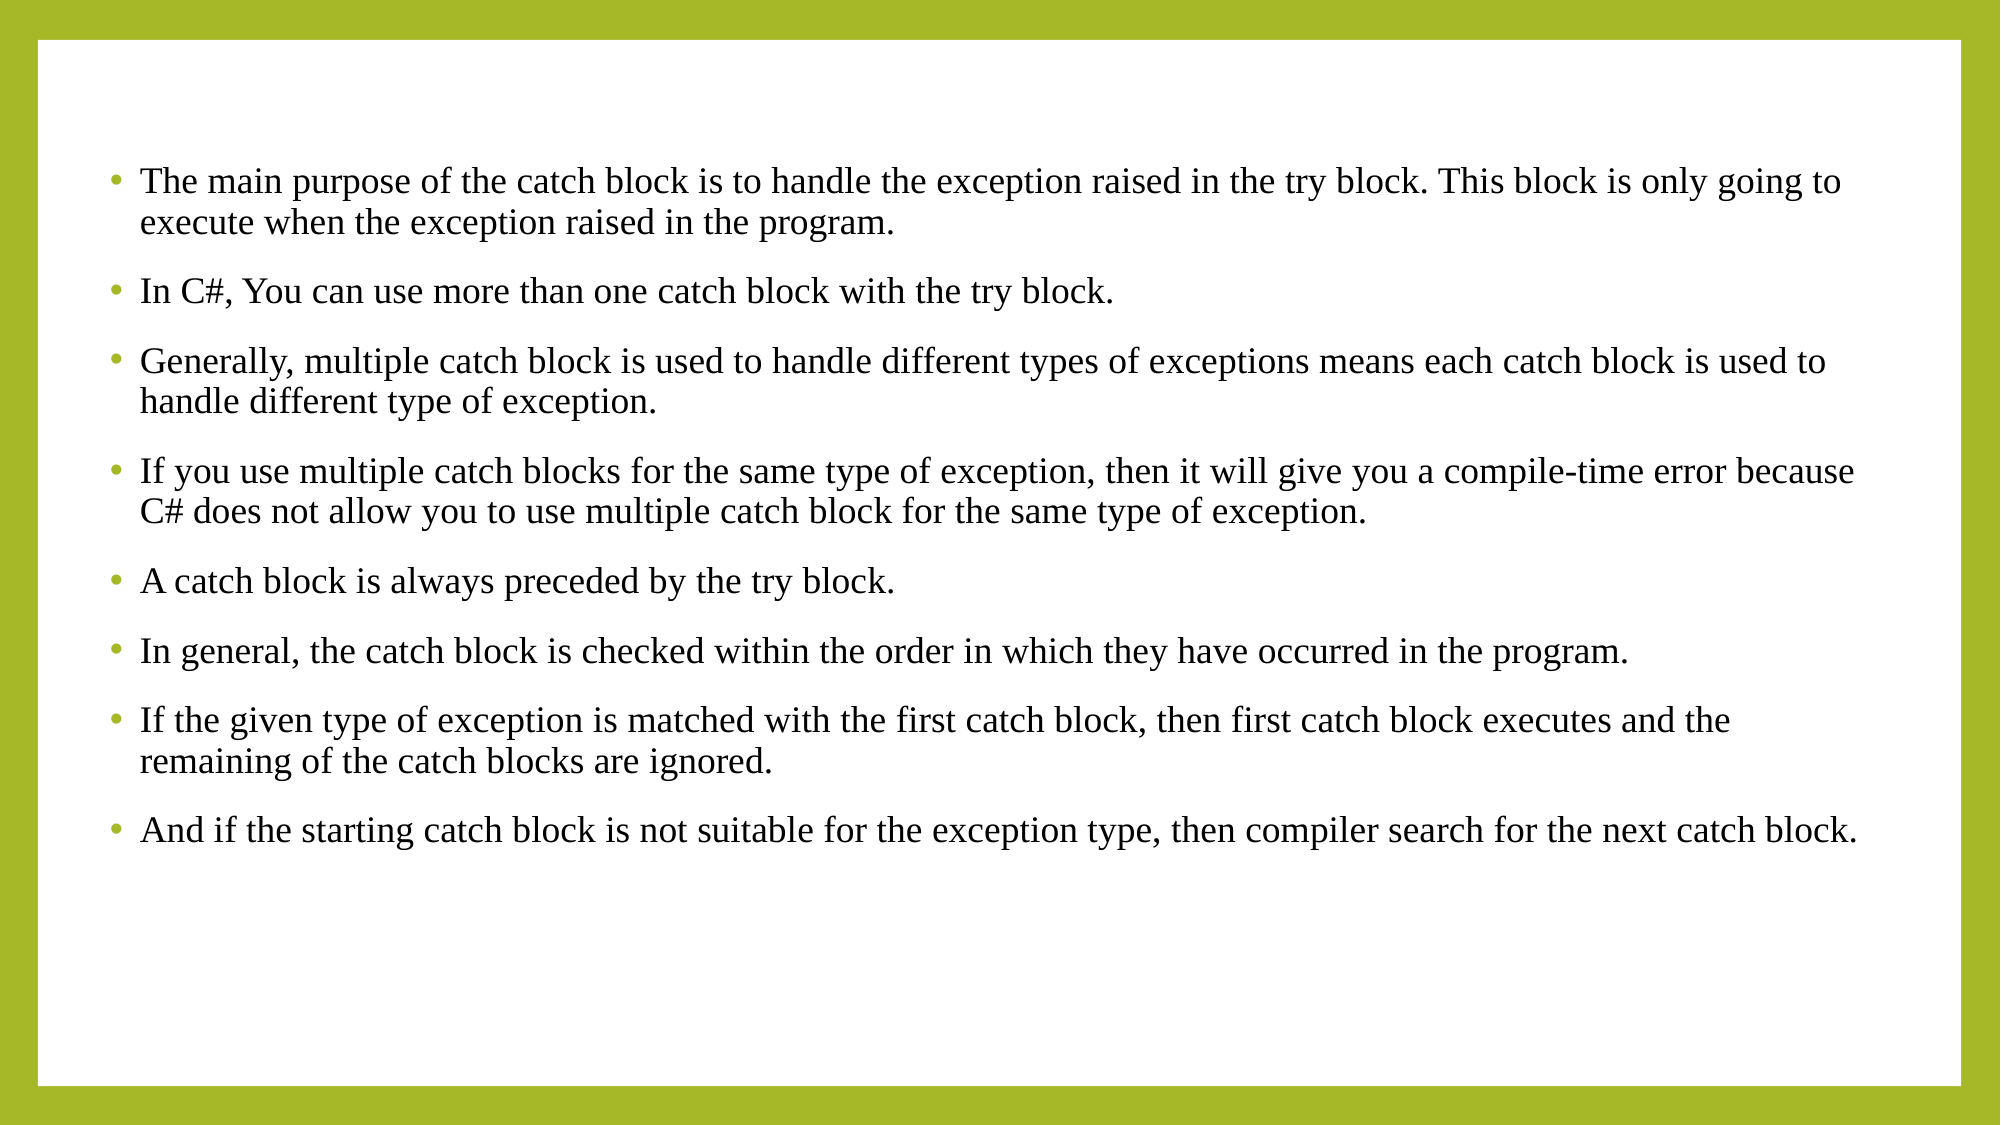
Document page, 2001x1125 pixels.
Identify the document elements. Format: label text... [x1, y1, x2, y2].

list The main purpose of the catch block is to handle the exception raised in the try block. This block is only going to execute when the exception raised in the program. In C#, You can use more than one catch block with the try block. Generally, multiple catch block is used to handle different types of exceptions means each catch block is used to handle different type of exception. If you use multiple catch blocks for the same type of exception, then it will give you a compile-time error because C# does not allow you to use multiple catch block for the same type of exception. A catch block is always preceded by the try block. In general, the catch block is checked within the order in which they have occurred in the program. If the given type of exception is matched with the first catch block, then first catch block executes and the remaining of the catch blocks are ignored. And if the starting catch block is not suitable for the exception type, then compiler search for the next catch block. [87, 79, 1906, 1000]
